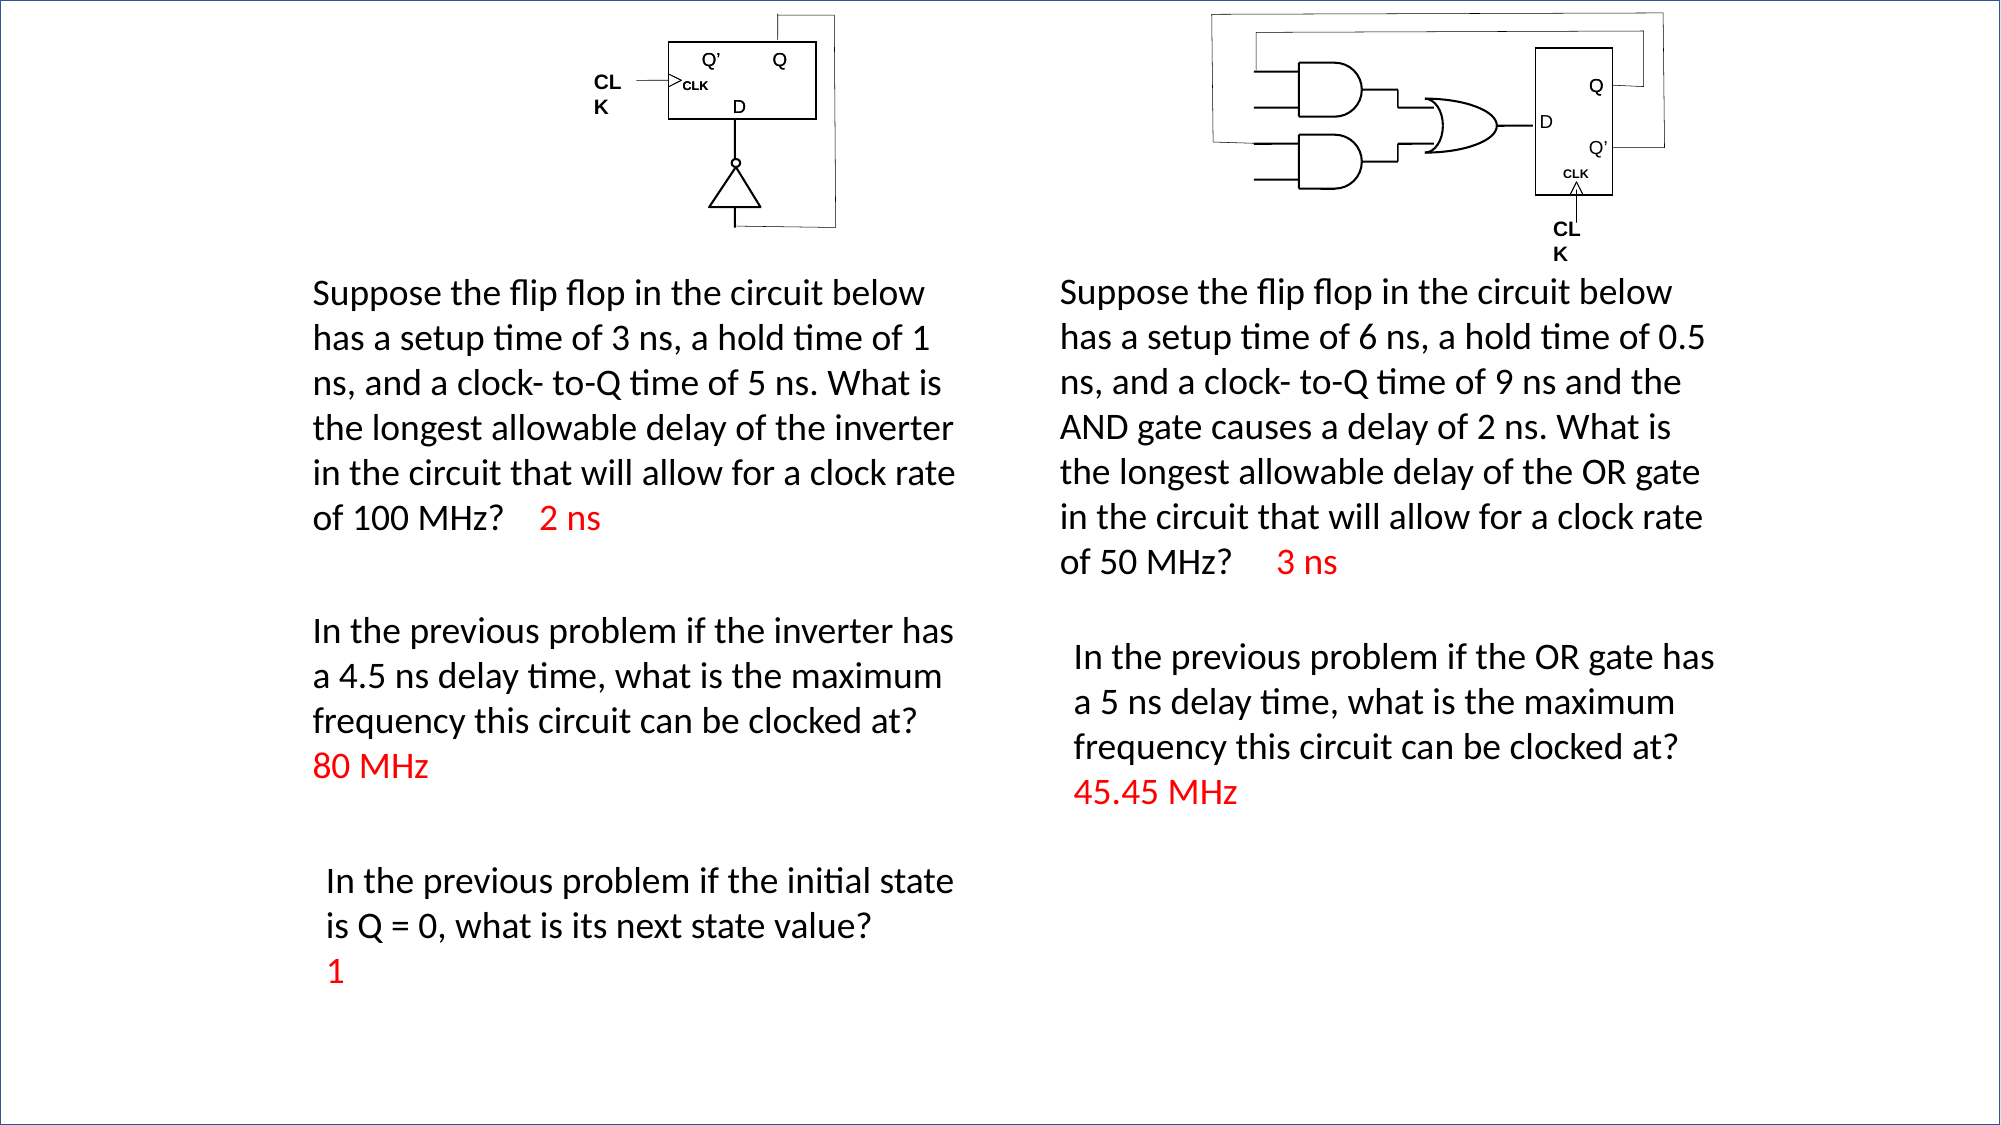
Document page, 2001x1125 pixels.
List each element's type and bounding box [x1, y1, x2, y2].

text_box [297, 598, 976, 794]
text_box [297, 260, 976, 546]
text_box [593, 13, 837, 229]
text_box [311, 848, 989, 999]
text_box [1059, 624, 1737, 820]
text_box [1045, 11, 1723, 589]
